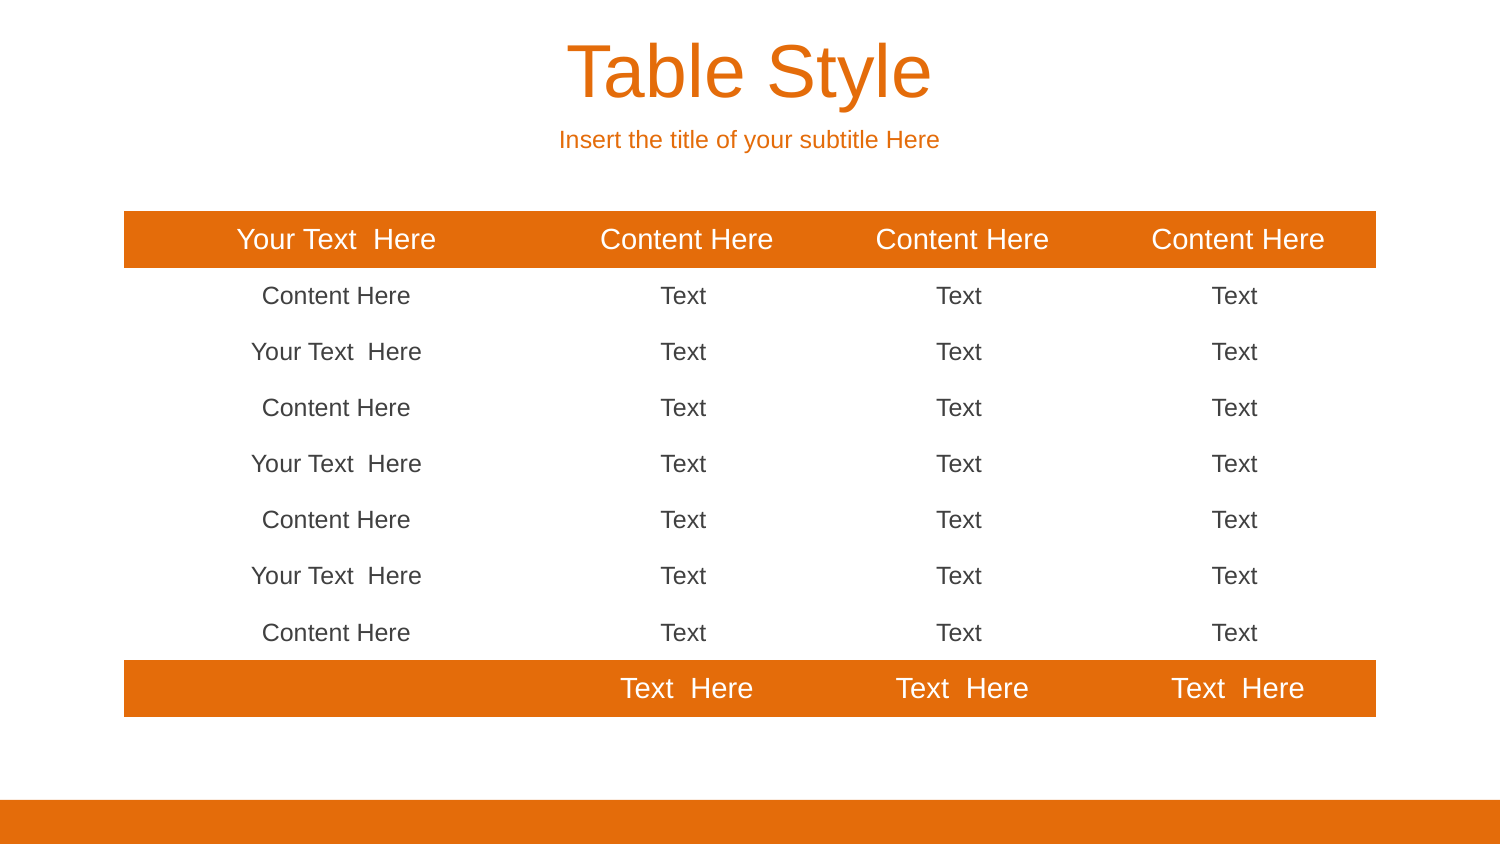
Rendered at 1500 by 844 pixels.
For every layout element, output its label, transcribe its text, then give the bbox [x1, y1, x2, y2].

table_cell Text [1100, 268, 1376, 324]
table_header Your Text Here [124, 211, 549, 268]
table_cell Text [549, 324, 825, 380]
table_cell Text [825, 324, 1100, 380]
table_cell Text [1100, 548, 1376, 604]
table_cell Text [1100, 324, 1376, 380]
table_cell Content Here [124, 604, 549, 660]
table_cell Text [1100, 604, 1376, 660]
table_cell Text [549, 436, 825, 492]
list Table Style [0, 20, 1500, 114]
table_cell Your Text Here [124, 436, 549, 492]
table_cell Text [825, 492, 1100, 548]
table_header Content Here [1100, 211, 1376, 268]
list Insert the title of your subtitle Here [0, 114, 1500, 162]
table_cell Text [549, 268, 825, 324]
table_cell Text [825, 436, 1100, 492]
table_header Content Here [825, 211, 1100, 268]
table_cell Your Text Here [124, 548, 549, 604]
table_header Content Here [549, 211, 825, 268]
table_cell Text [549, 548, 825, 604]
table_cell Text Here [549, 660, 825, 717]
table_cell Text [825, 604, 1100, 660]
table_cell Text Here [825, 660, 1100, 717]
table_cell Text [549, 492, 825, 548]
table_cell Text [1100, 380, 1376, 436]
table_cell Text [825, 548, 1100, 604]
table_cell Text [825, 380, 1100, 436]
table_cell Text [825, 268, 1100, 324]
table_cell Content Here [124, 492, 549, 548]
table_cell Content Here [124, 380, 549, 436]
table_cell Text [1100, 492, 1376, 548]
table_cell Text [549, 380, 825, 436]
table_cell Text Here [1100, 660, 1376, 717]
table_cell Your Text Here [124, 324, 549, 380]
table_cell Text [1100, 436, 1376, 492]
table_cell Content Here [124, 268, 549, 324]
table_cell [124, 660, 549, 717]
table_cell Text [549, 604, 825, 660]
